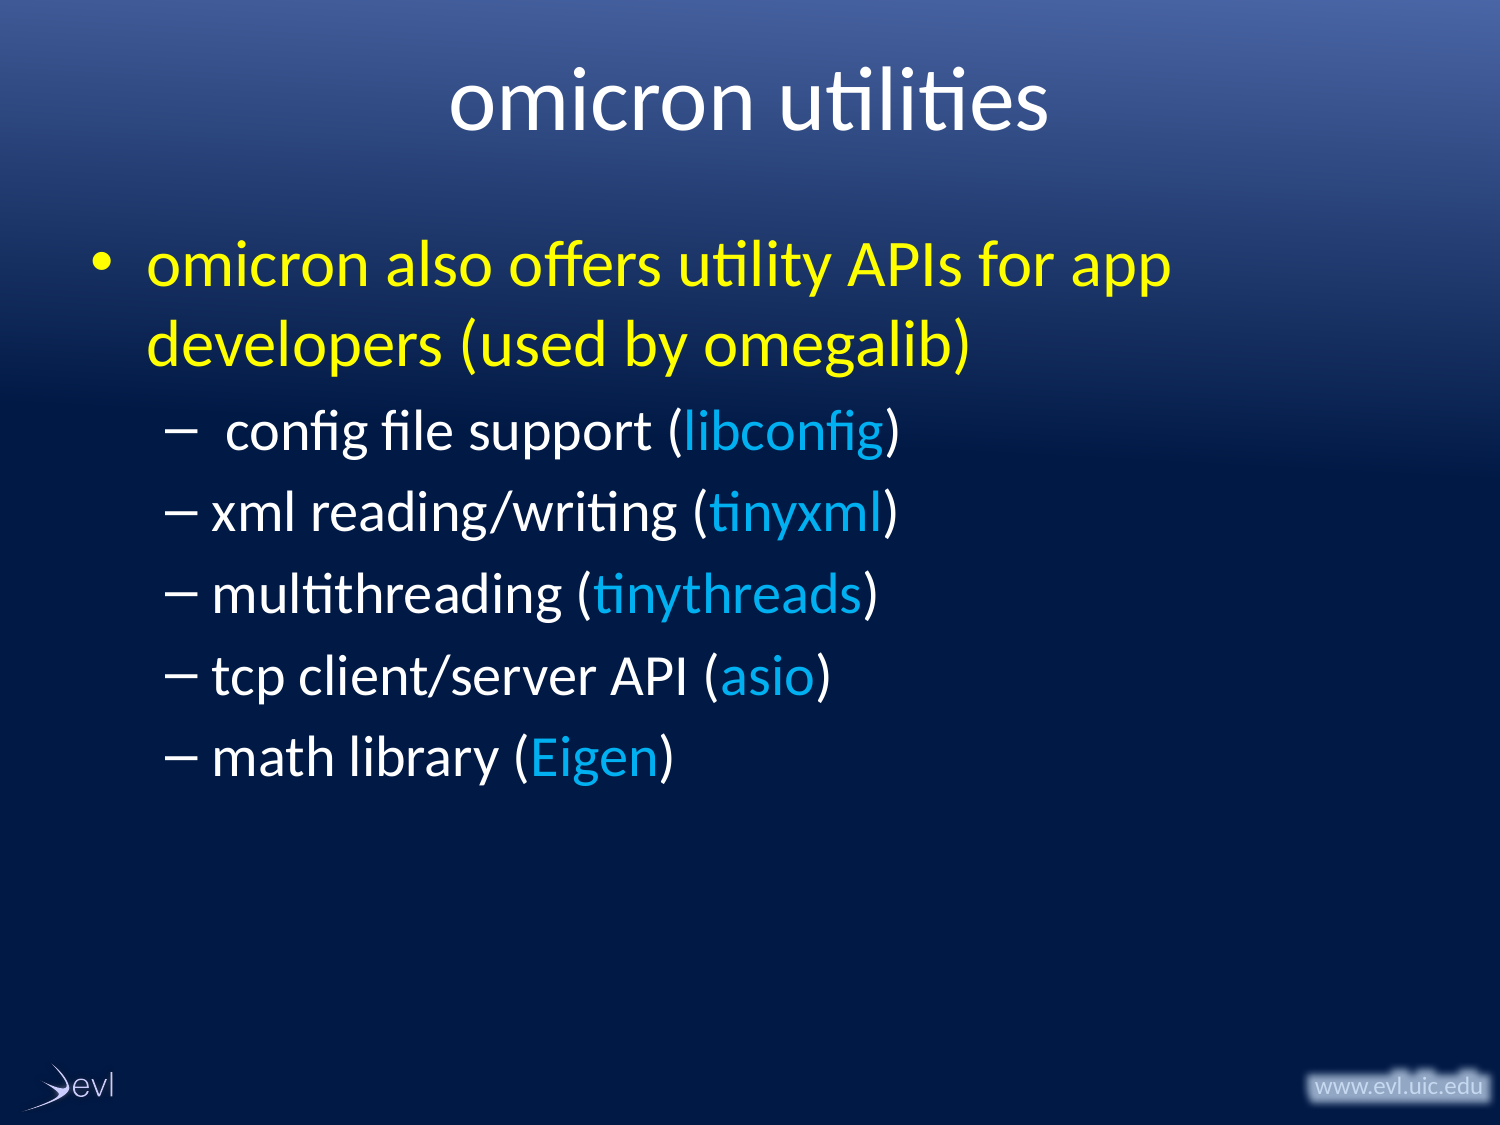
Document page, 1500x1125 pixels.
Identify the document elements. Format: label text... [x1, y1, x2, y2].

list omicron also offers utility APIs for app developers (used by omegalib) config file support (libconfig) xml reading/writing (tinyxml) multithreading (tinythreads) tcp client/server API (asio) math library (Eigen) [75, 212, 1425, 1025]
title omicron utilities [75, 0, 1425, 188]
picture [19, 1062, 113, 1113]
